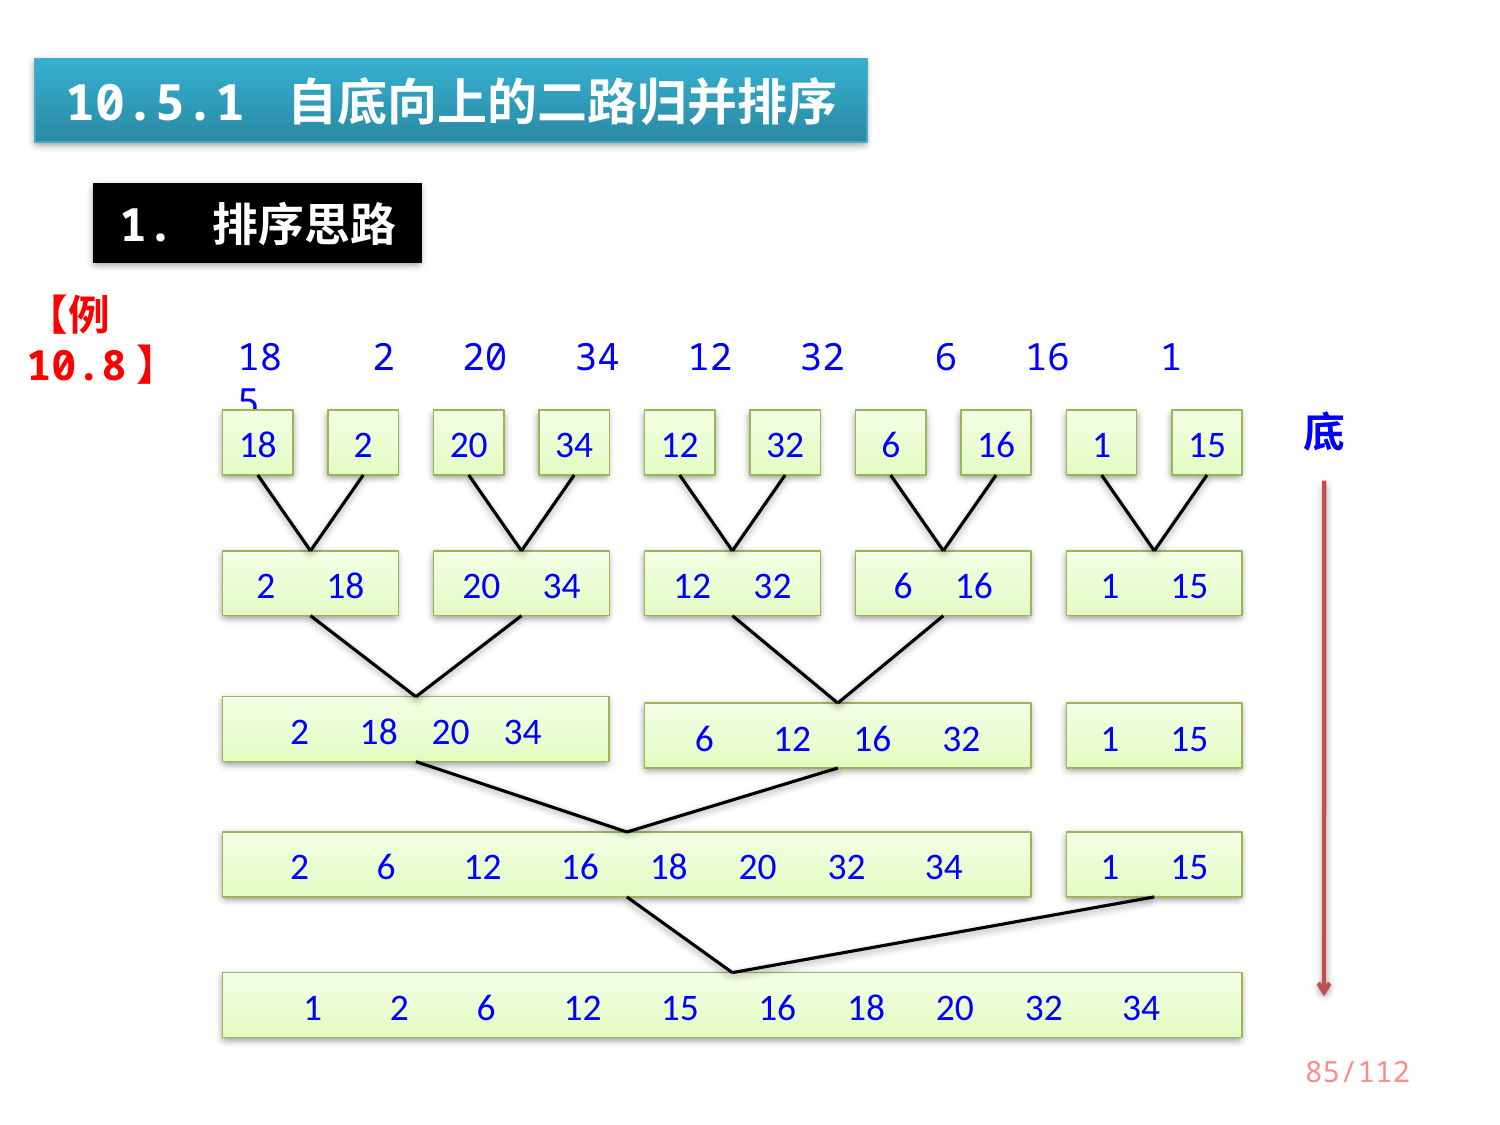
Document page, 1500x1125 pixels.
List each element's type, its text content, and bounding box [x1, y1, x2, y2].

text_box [1288, 398, 1395, 997]
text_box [222, 615, 610, 761]
text_box 10.5.1 自底向上的二路归并排序 [34, 58, 868, 143]
text_box 1 15 [1066, 831, 1243, 896]
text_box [222, 761, 1032, 896]
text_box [222, 474, 399, 615]
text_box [433, 474, 610, 615]
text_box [222, 896, 1243, 1038]
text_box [644, 615, 1032, 761]
text_box 18 2 20 34 12 32 6 16 1 5 [222, 326, 1310, 431]
text_box 1. 排序思路 [93, 183, 422, 263]
text_box 1 15 [1066, 702, 1243, 769]
text_box 【例10.8】 [11, 281, 223, 396]
slide_number 85/112 [1242, 1042, 1425, 1103]
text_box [644, 474, 821, 615]
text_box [1066, 474, 1243, 616]
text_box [222, 409, 1243, 476]
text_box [855, 474, 1032, 615]
